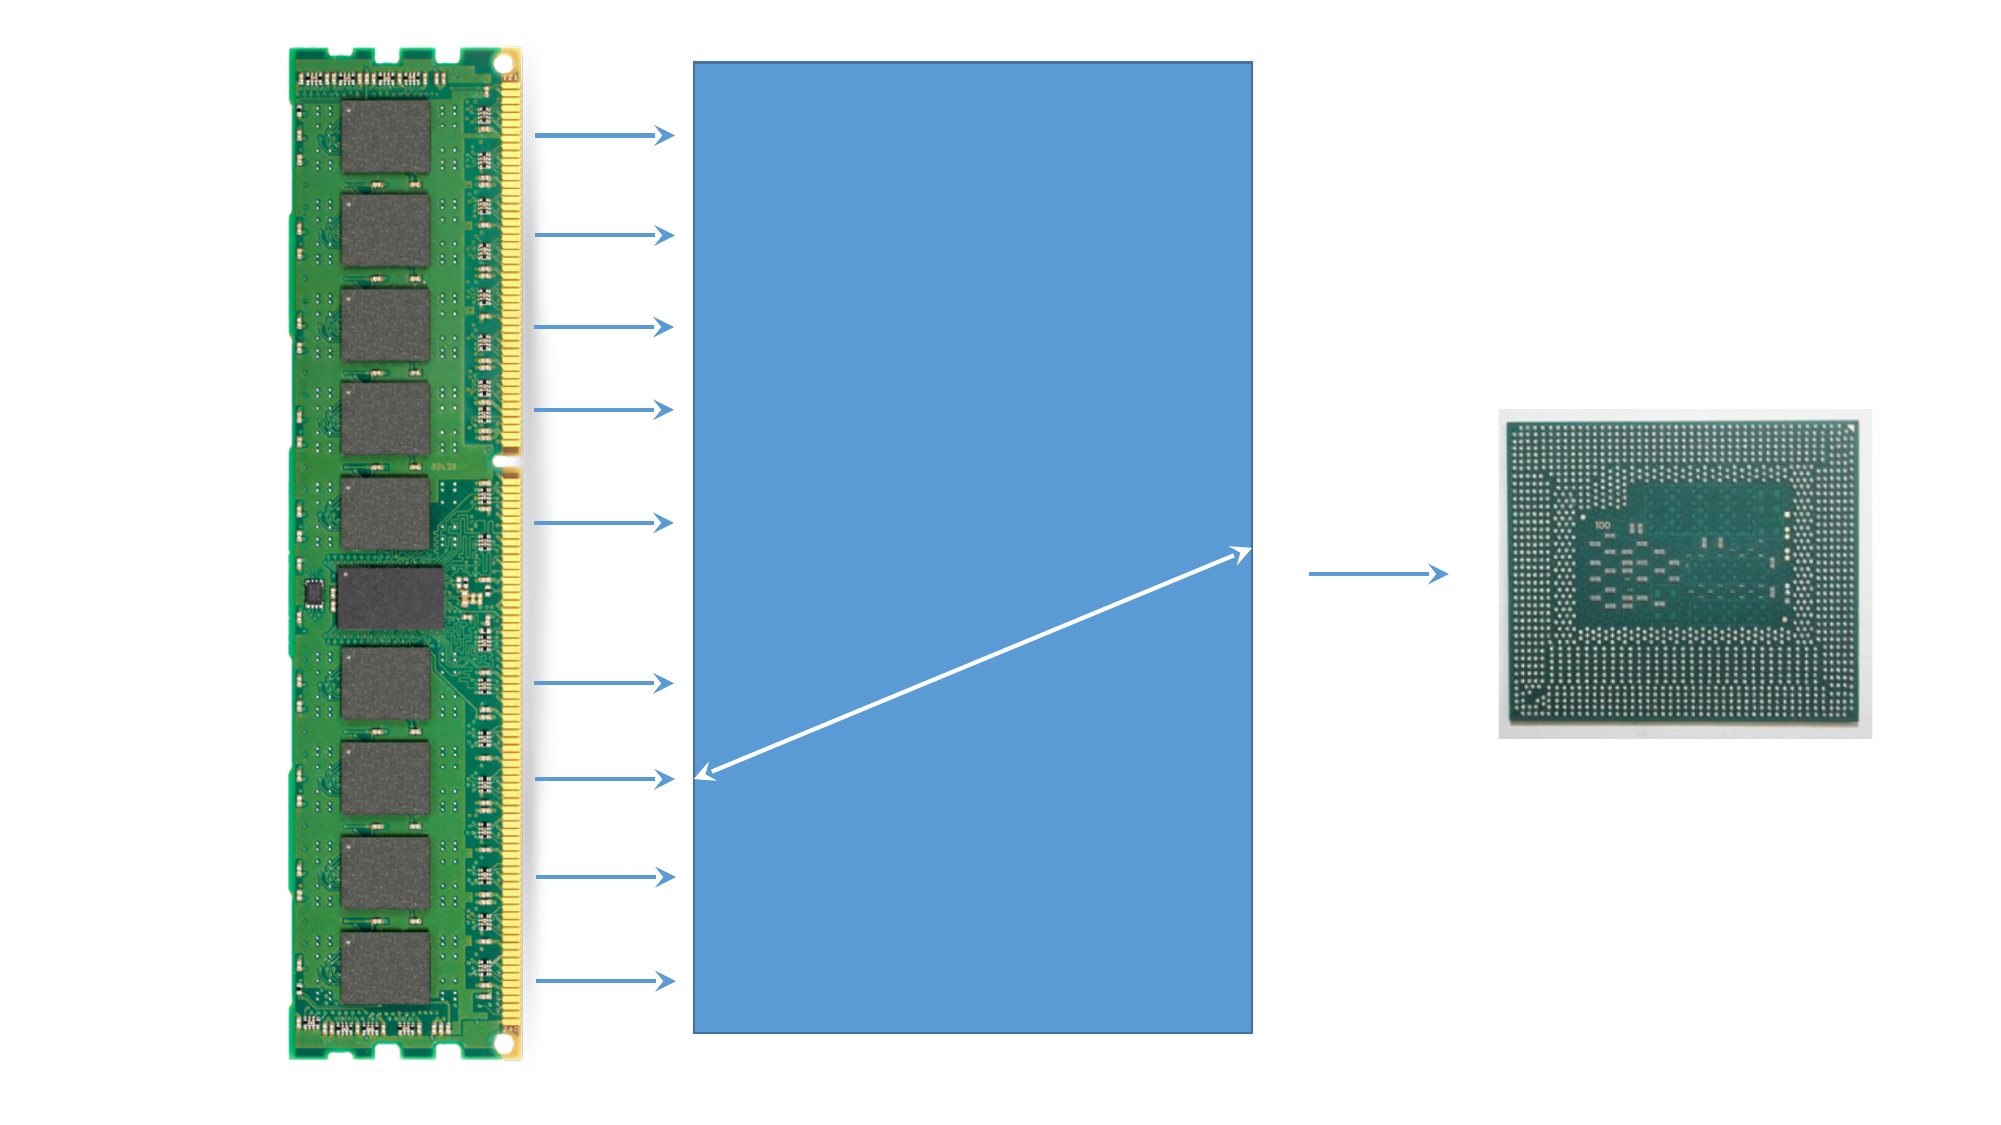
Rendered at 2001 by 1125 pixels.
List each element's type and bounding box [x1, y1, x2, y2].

text_box [693, 780, 1253, 1034]
text_box [693, 61, 1253, 547]
picture [0, 29, 951, 1078]
text_box [693, 547, 1253, 780]
picture [1498, 409, 1873, 739]
